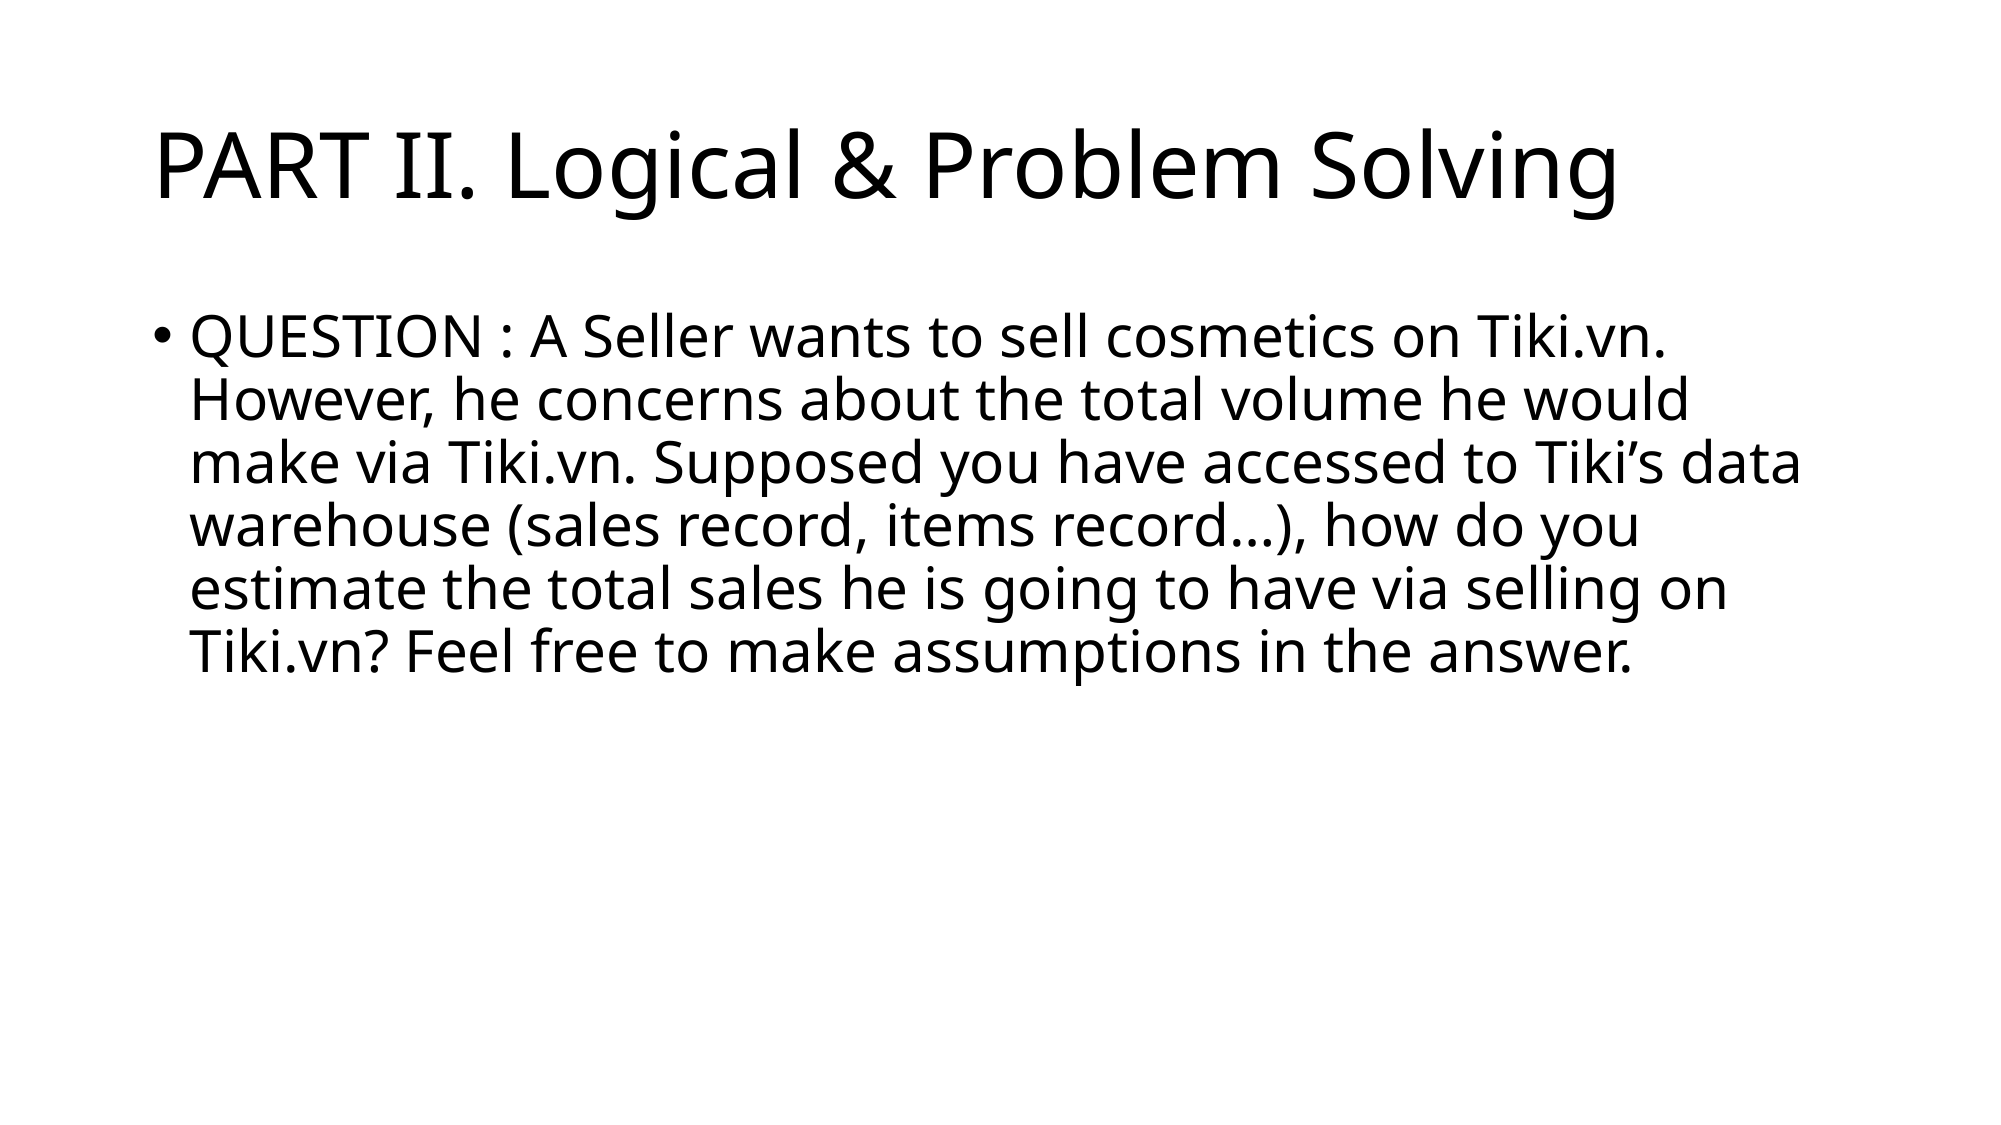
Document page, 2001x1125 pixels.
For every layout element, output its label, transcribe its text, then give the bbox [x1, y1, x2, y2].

title PART II. Logical & Problem Solving [137, 59, 1863, 278]
list QUESTION : A Seller wants to sell cosmetics on Tiki.vn. However, he concerns about the total volume he would make via Tiki.vn. Supposed you have accessed to Tiki’s data warehouse (sales record, items record…), how do you estimate the total sales he is going to have via selling on Tiki.vn? Feel free to make assumptions in the answer. [137, 299, 1863, 1014]
